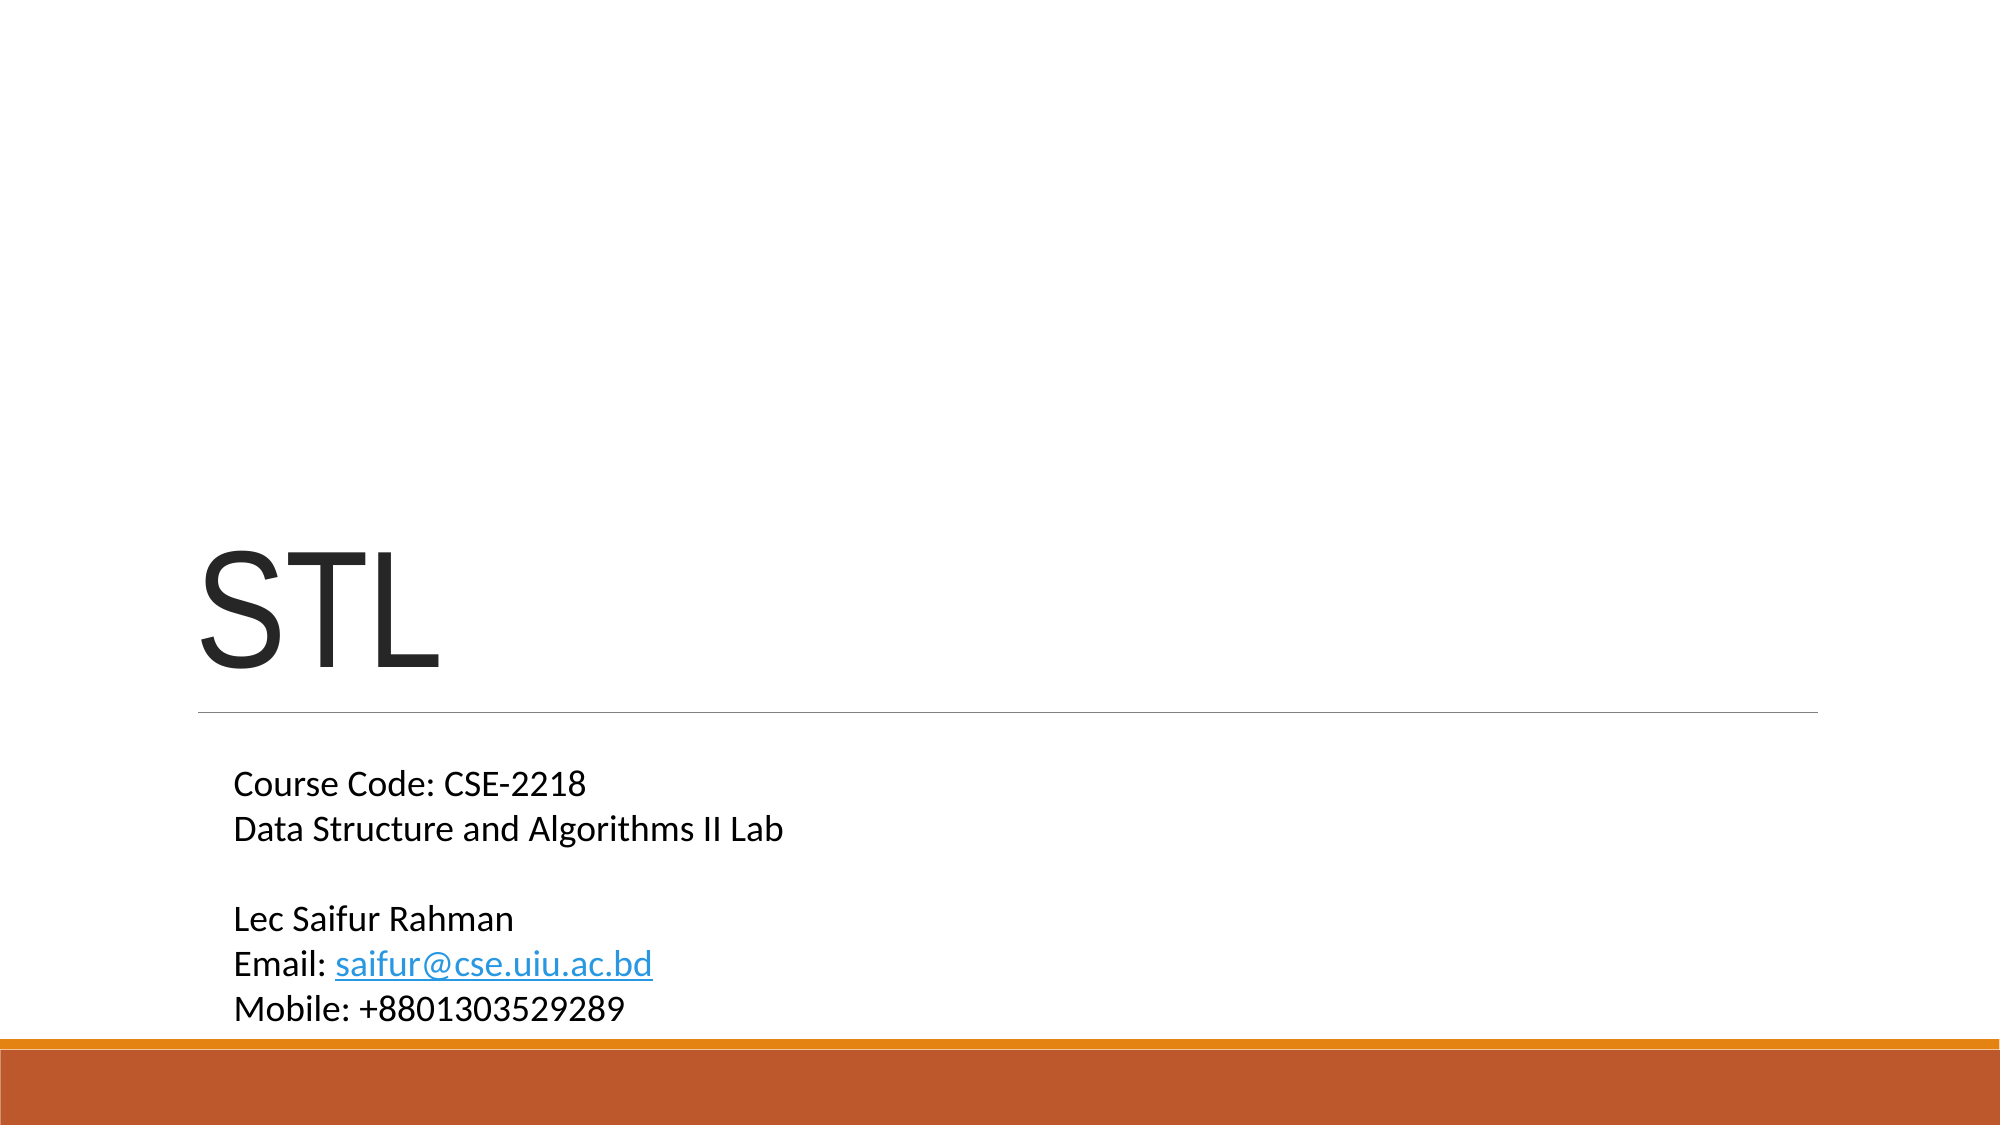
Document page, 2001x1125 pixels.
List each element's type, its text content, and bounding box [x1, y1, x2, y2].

text_box Course Code: CSE-2218 Data Structure and Algorithms II Lab Lec Saifur Rahman Email: saifur@cse.uiu.ac.bd Mobile: +8801303529289 [218, 751, 1000, 1037]
title STL [180, 124, 1830, 710]
